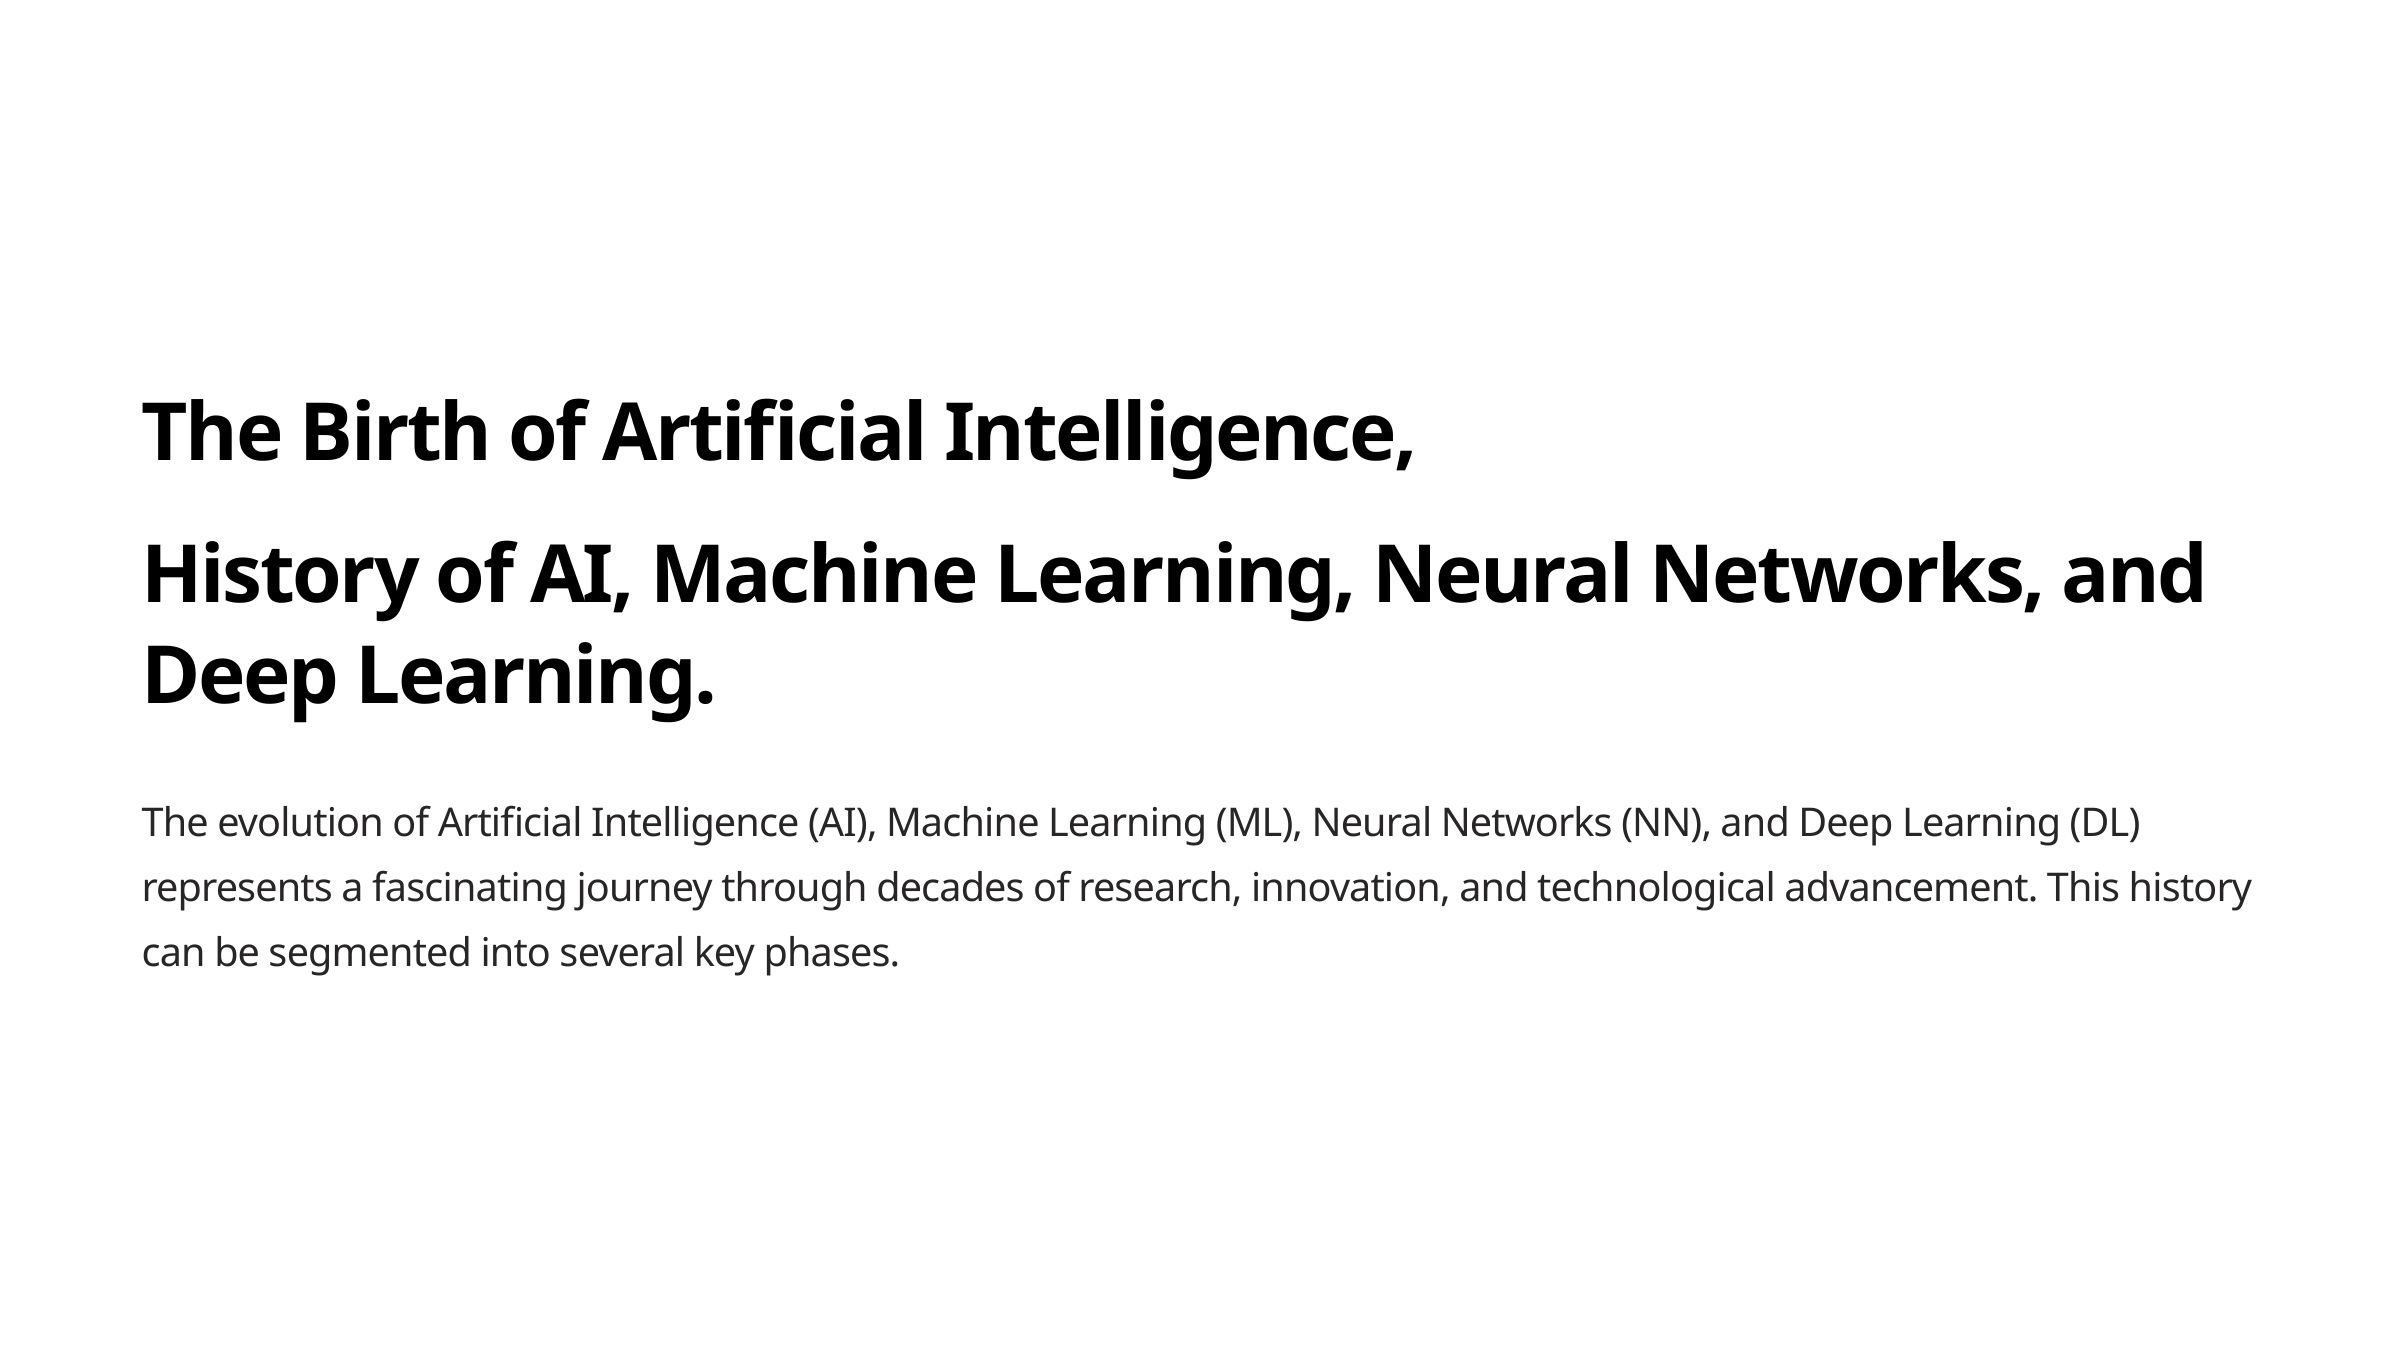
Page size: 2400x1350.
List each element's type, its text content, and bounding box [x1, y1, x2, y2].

text_box The Birth of Artificial Intelligence, [141, 375, 1397, 477]
text_box The evolution of Artificial Intelligence (AI), Machine Learning (ML), Neural Networks (NN), and Deep Learning (DL) represents a fascinating journey through decades of research, innovation, and technological advancement. This history can be segmented into several key phases. [141, 780, 2259, 975]
text_box History of AI, Machine Learning, Neural Networks, and Deep Learning. [141, 516, 2259, 720]
